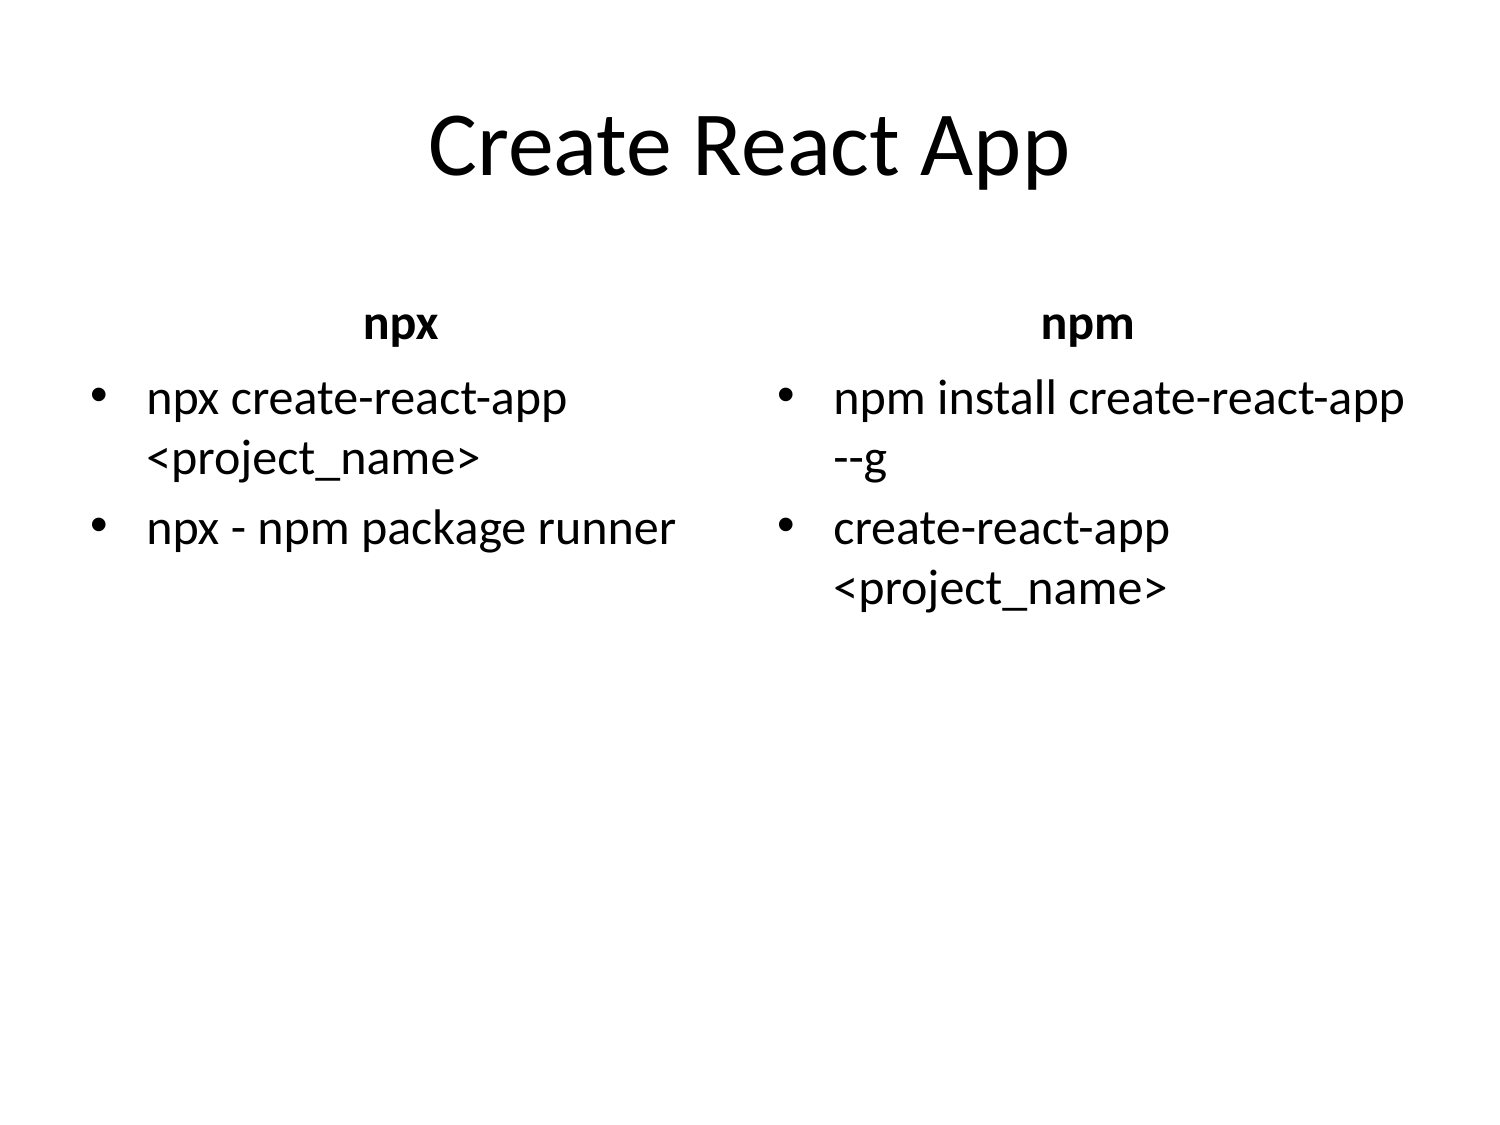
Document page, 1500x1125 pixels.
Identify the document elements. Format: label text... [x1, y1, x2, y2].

list npm [761, 251, 1425, 356]
list npx create-react-app <project_name> npx - npm package runner [75, 356, 738, 1005]
title Create React App [75, 45, 1425, 233]
list npx [75, 251, 738, 356]
list npm install create-react-app --g create-react-app <project_name> [761, 356, 1450, 1005]
